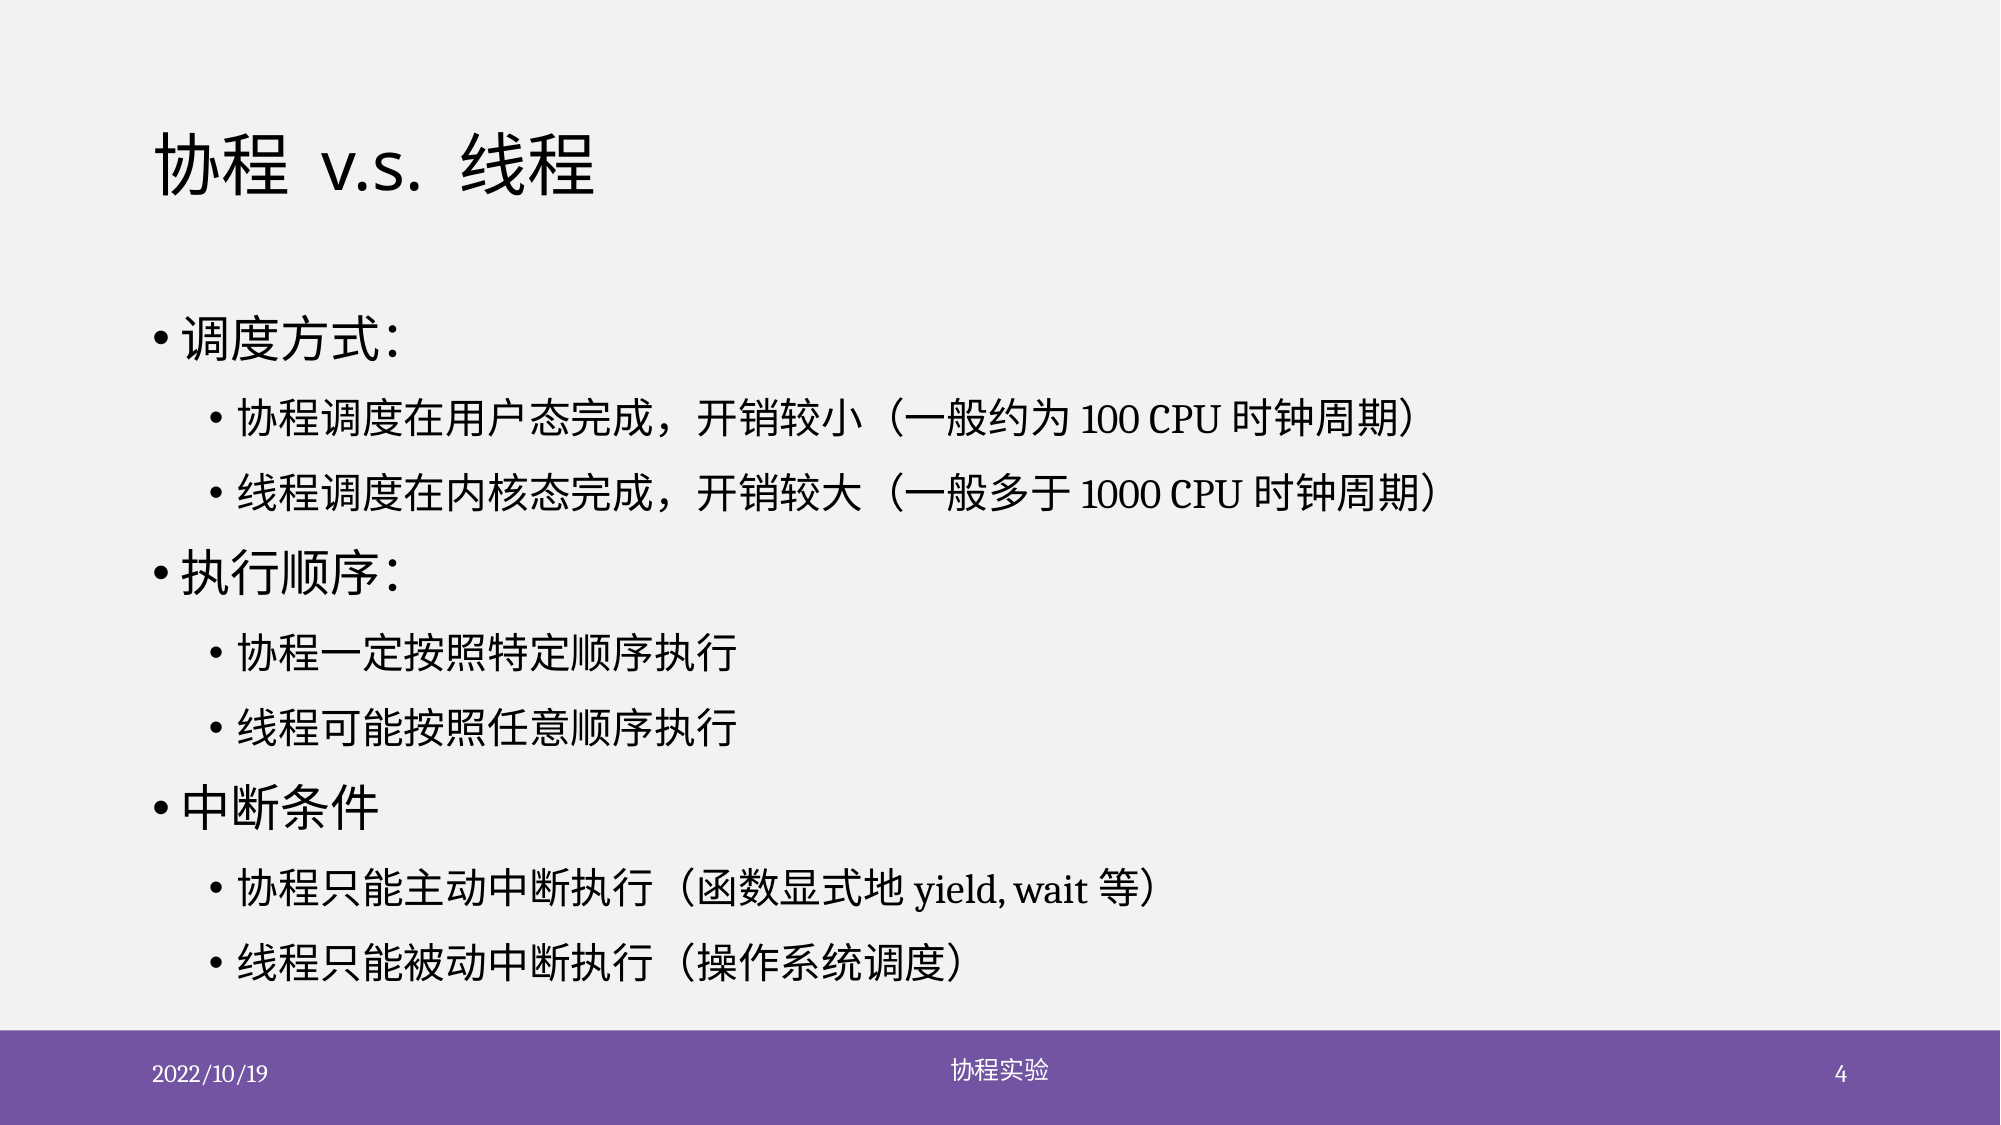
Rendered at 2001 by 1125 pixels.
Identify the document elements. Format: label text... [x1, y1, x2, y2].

title 协程 v.s. 线程 [137, 59, 1863, 278]
footer 协程实验 [662, 1042, 1338, 1103]
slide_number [137, 1042, 588, 1103]
list 调度方式： 协程调度在用户态完成，开销较小（一般约为100 CPU时钟周期） 线程调度在内核态完成，开销较大（一般多于1000 CPU时钟周期） 执行顺序： 协程一定按照特定顺序执行 线程可能按照任意顺序执行 中断条件 协程只能主动中断执行（函数显式地yield, wait等） 线程只能被动中断执行（操作系统调度） [137, 299, 1863, 1014]
slide_number 4 [1412, 1042, 1863, 1103]
